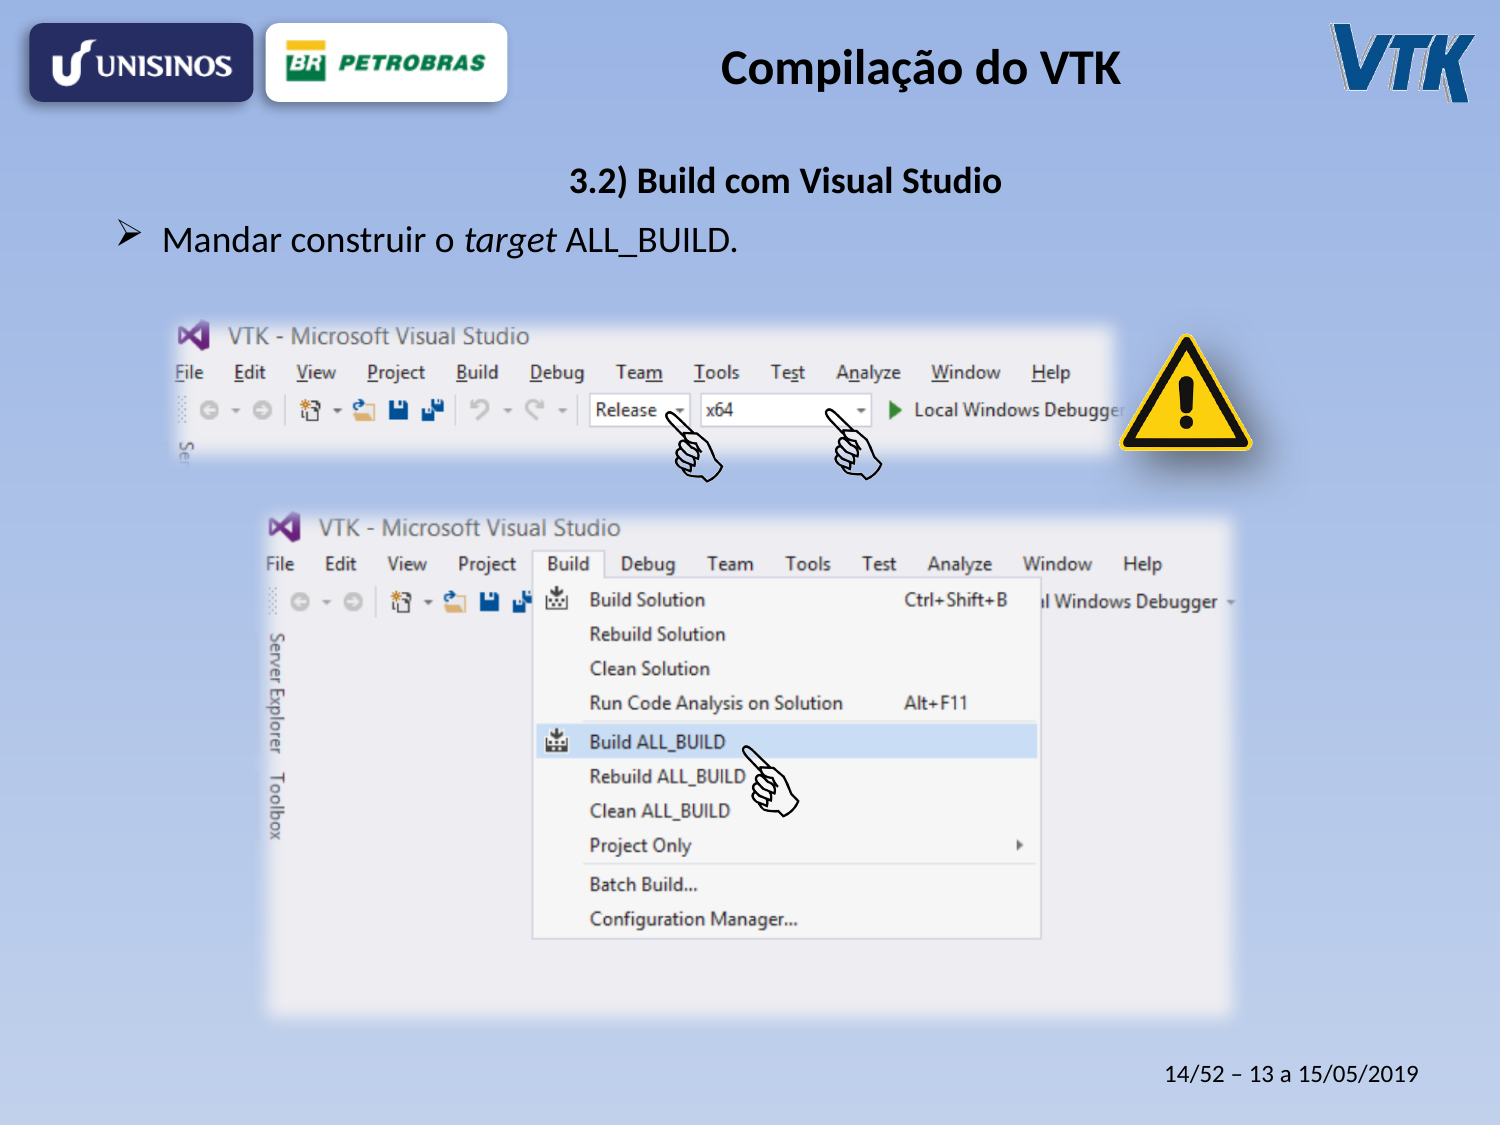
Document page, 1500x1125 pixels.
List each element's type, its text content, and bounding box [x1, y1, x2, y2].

picture [159, 308, 1255, 1036]
picture [29, 23, 254, 102]
text_box 3.2) Build com Visual Studio [553, 148, 1018, 208]
text_box Mandar construir o target ALL_BUILD. [100, 208, 1388, 268]
picture [1328, 23, 1476, 103]
picture [265, 23, 508, 102]
title Compilação do VTK [537, 22, 1306, 106]
